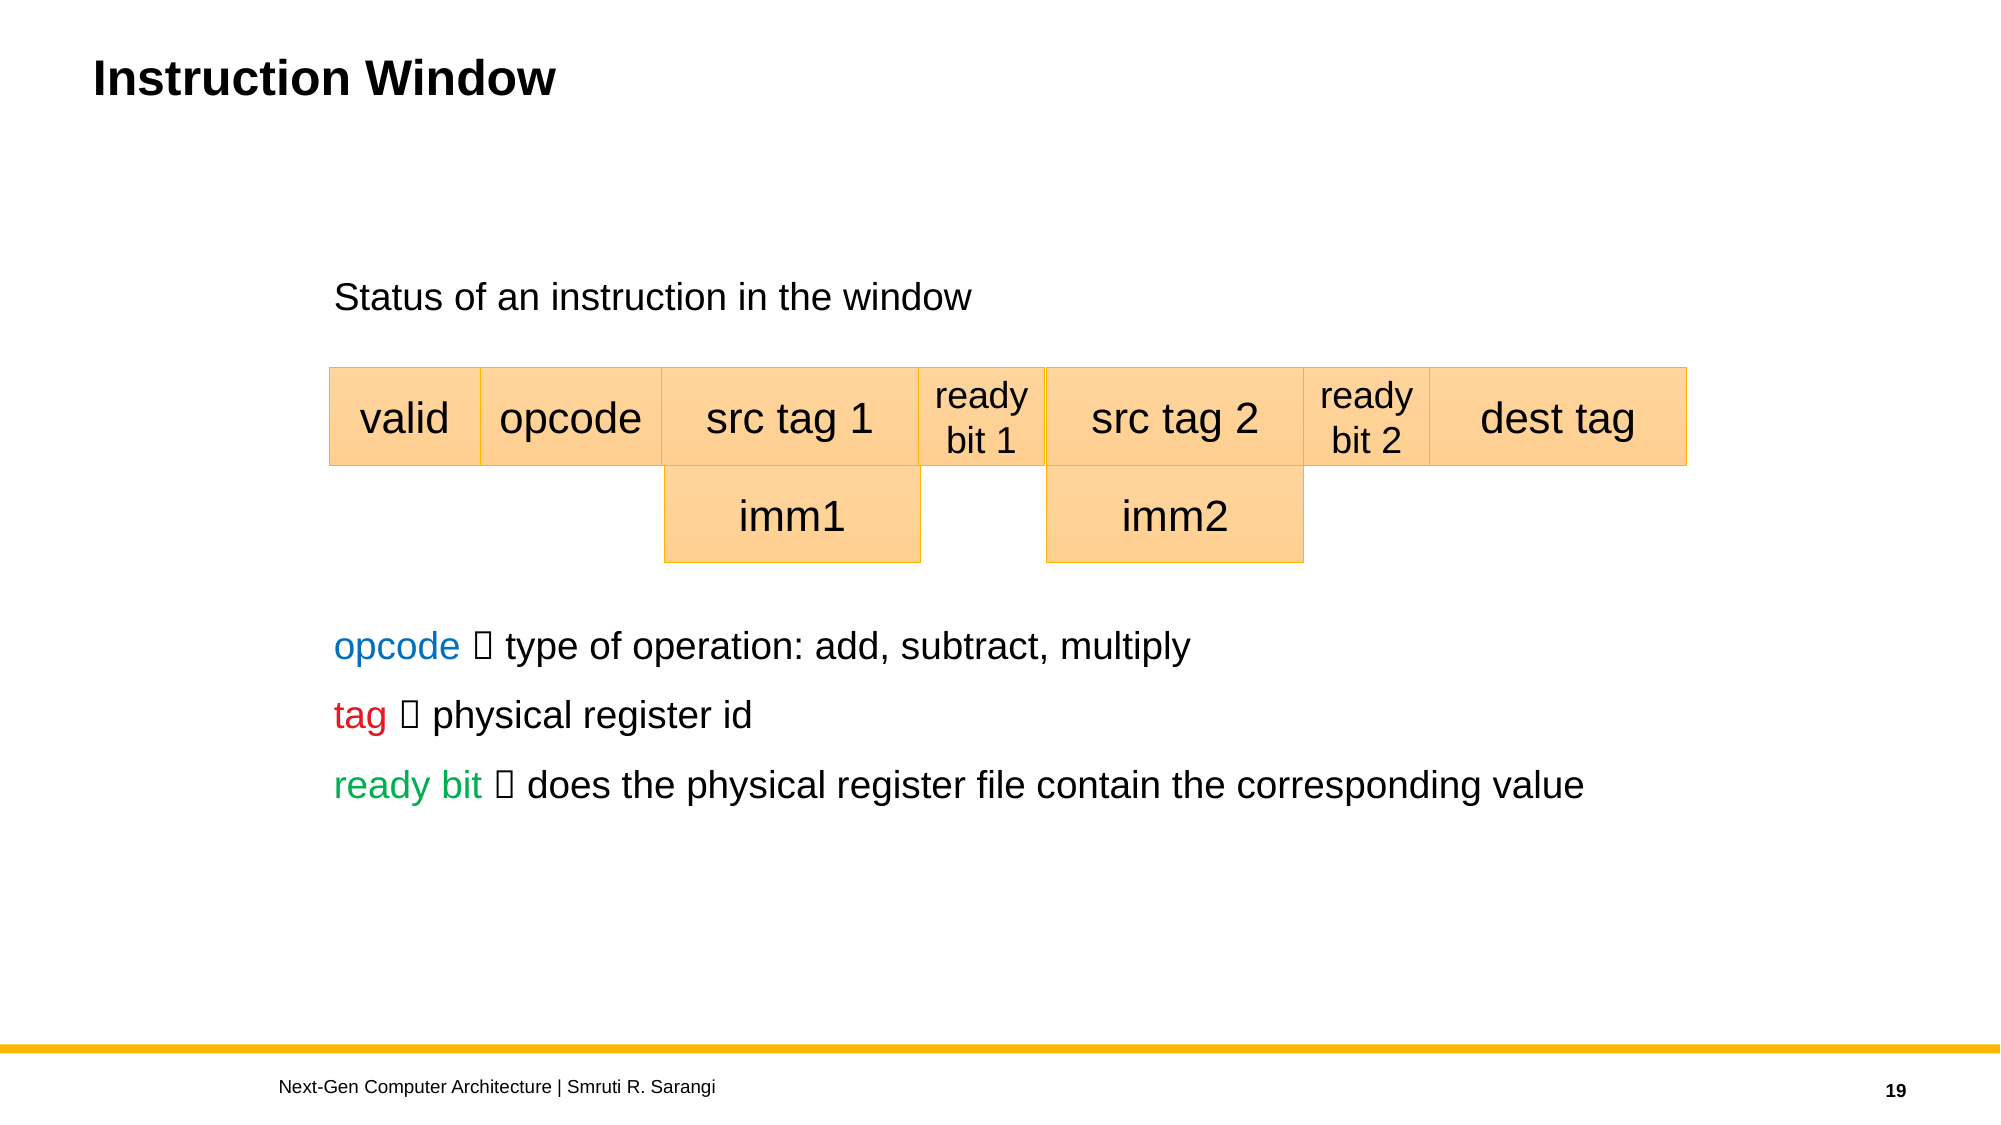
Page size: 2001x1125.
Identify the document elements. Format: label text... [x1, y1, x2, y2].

text_box src tag 1 [661, 367, 918, 466]
text_box src tag 2 [1046, 367, 1303, 465]
text_box imm1 [664, 465, 921, 563]
text_box valid [329, 367, 481, 466]
title Instruction Window [78, 45, 1578, 180]
footer Next-Gen Computer Architecture | Smruti R. Sarangi [263, 1067, 1464, 1105]
text_box ready bit 2 [1303, 367, 1429, 466]
text_box dest tag [1429, 367, 1687, 466]
list Status of an instruction in the window opcode  type of operation: add, subtract, multiply tag  physical register id ready bit  does the physical register file contain the corresponding value [318, 264, 1613, 861]
text_box imm2 [1046, 465, 1304, 563]
text_box ready bit 1 [918, 367, 1045, 466]
text_box opcode [481, 367, 661, 466]
slide_number 19 [1711, 1071, 1922, 1109]
